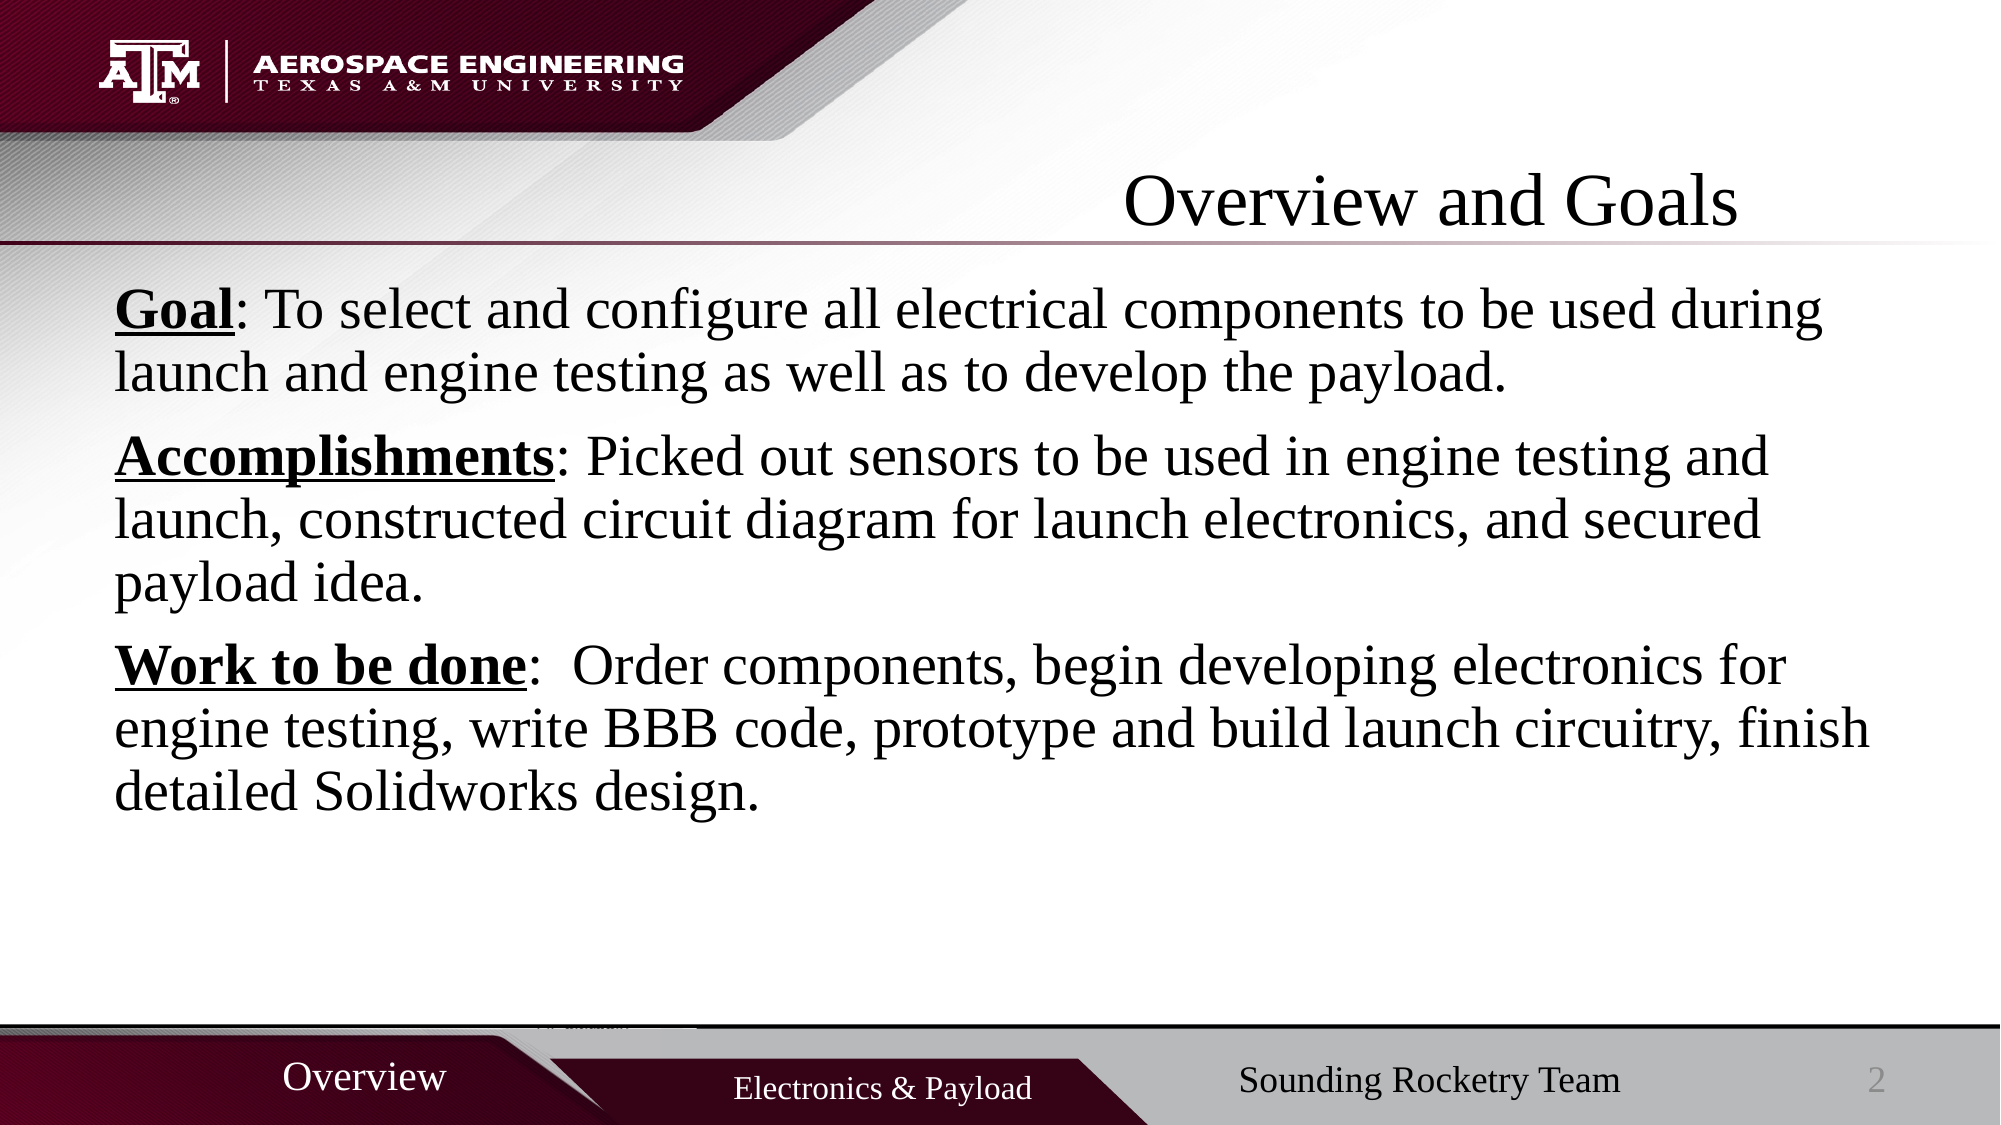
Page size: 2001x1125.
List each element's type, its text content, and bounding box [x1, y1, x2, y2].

picture [0, 0, 2001, 1125]
picture [0, 1028, 618, 1125]
list Electronics & Payload [705, 1062, 1062, 1125]
list Goal: To select and configure all electrical components to be used during launch and engine testing as well as to develop the payload. Accomplishments: Picked out sensors to be used in engine testing and launch, constructed circuit diagram for launch electronics, and secured payload idea. Work to be done: Order components, begin developing electronics for engine testing, write BBB code, prototype and build launch circuitry, finish detailed Solidworks design. [99, 271, 1900, 1005]
title Overview and Goals [0, 135, 1756, 267]
list Overview [267, 1047, 635, 1111]
slide_number 2 [1756, 1043, 1902, 1111]
footer Sounding Rocketry Team [1113, 1047, 1747, 1108]
